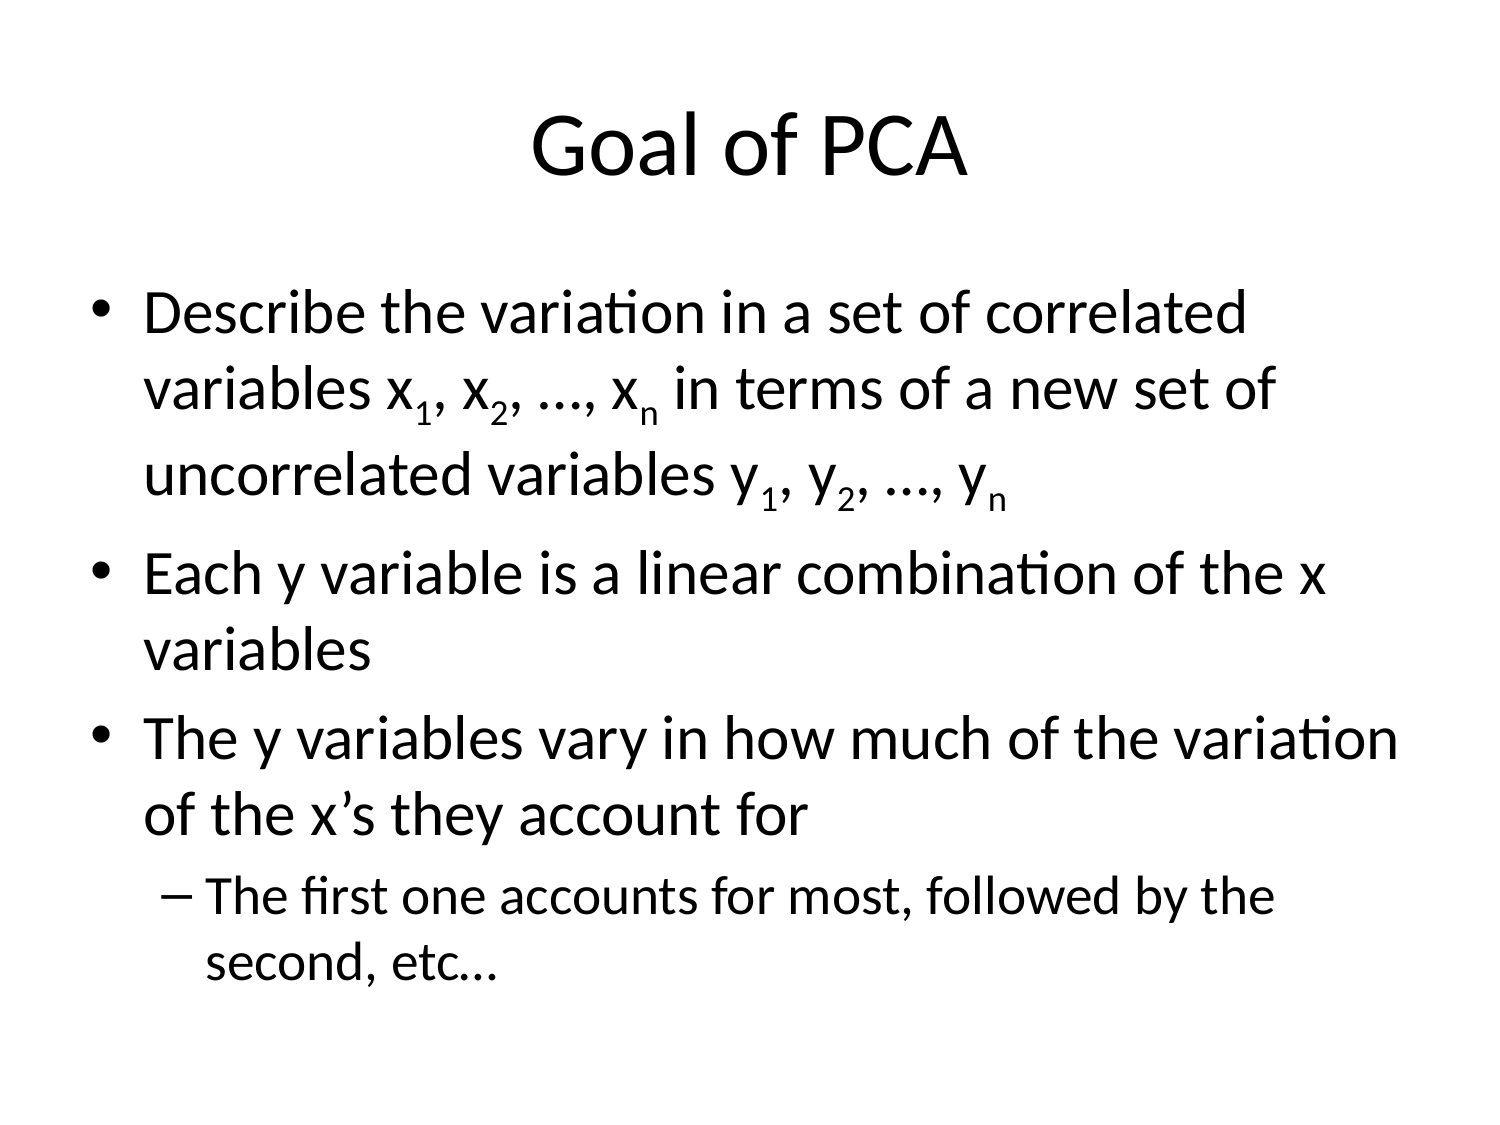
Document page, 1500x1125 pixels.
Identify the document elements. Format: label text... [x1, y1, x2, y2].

title Goal of PCA [75, 45, 1425, 233]
list Describe the variation in a set of correlated variables x1, x2, …, xn in terms of a new set of uncorrelated variables y1, y2, …, yn Each y variable is a linear combination of the x variables The y variables vary in how much of the variation of the x’s they account for The first one accounts for most, followed by the second, etc… [75, 262, 1425, 1005]
